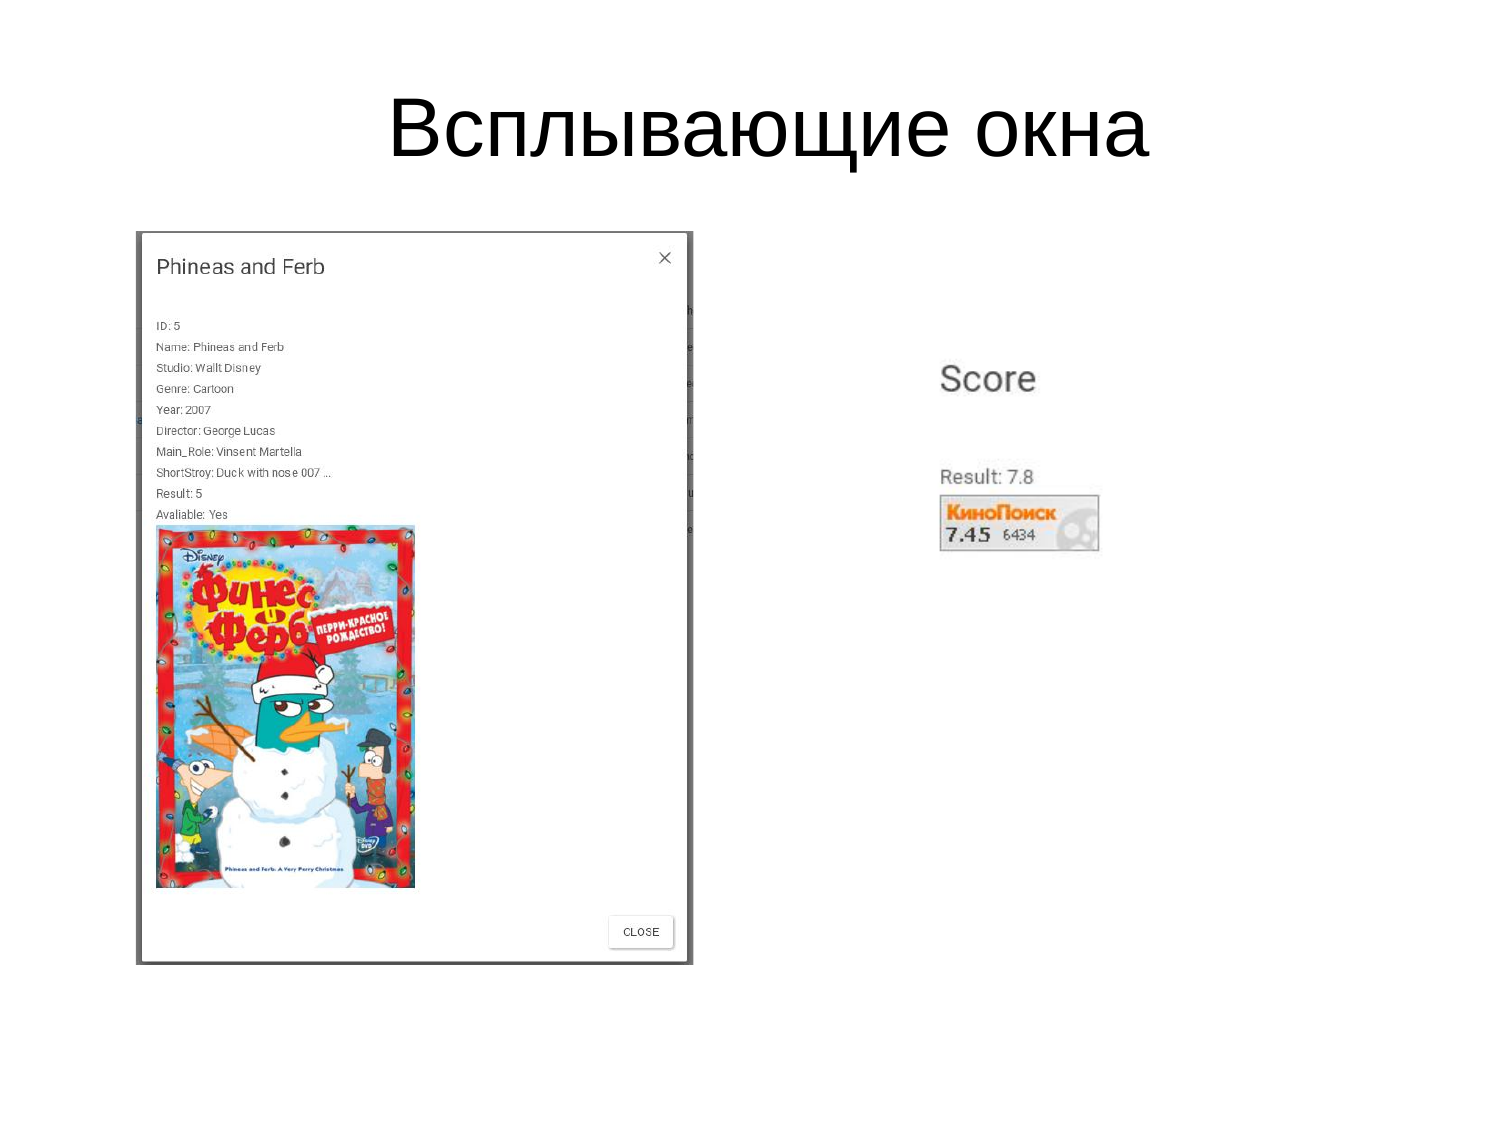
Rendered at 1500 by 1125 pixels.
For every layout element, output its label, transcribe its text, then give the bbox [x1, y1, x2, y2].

text_box Всплывающие окна [95, 65, 1443, 181]
picture [928, 336, 1253, 664]
picture [135, 231, 694, 965]
